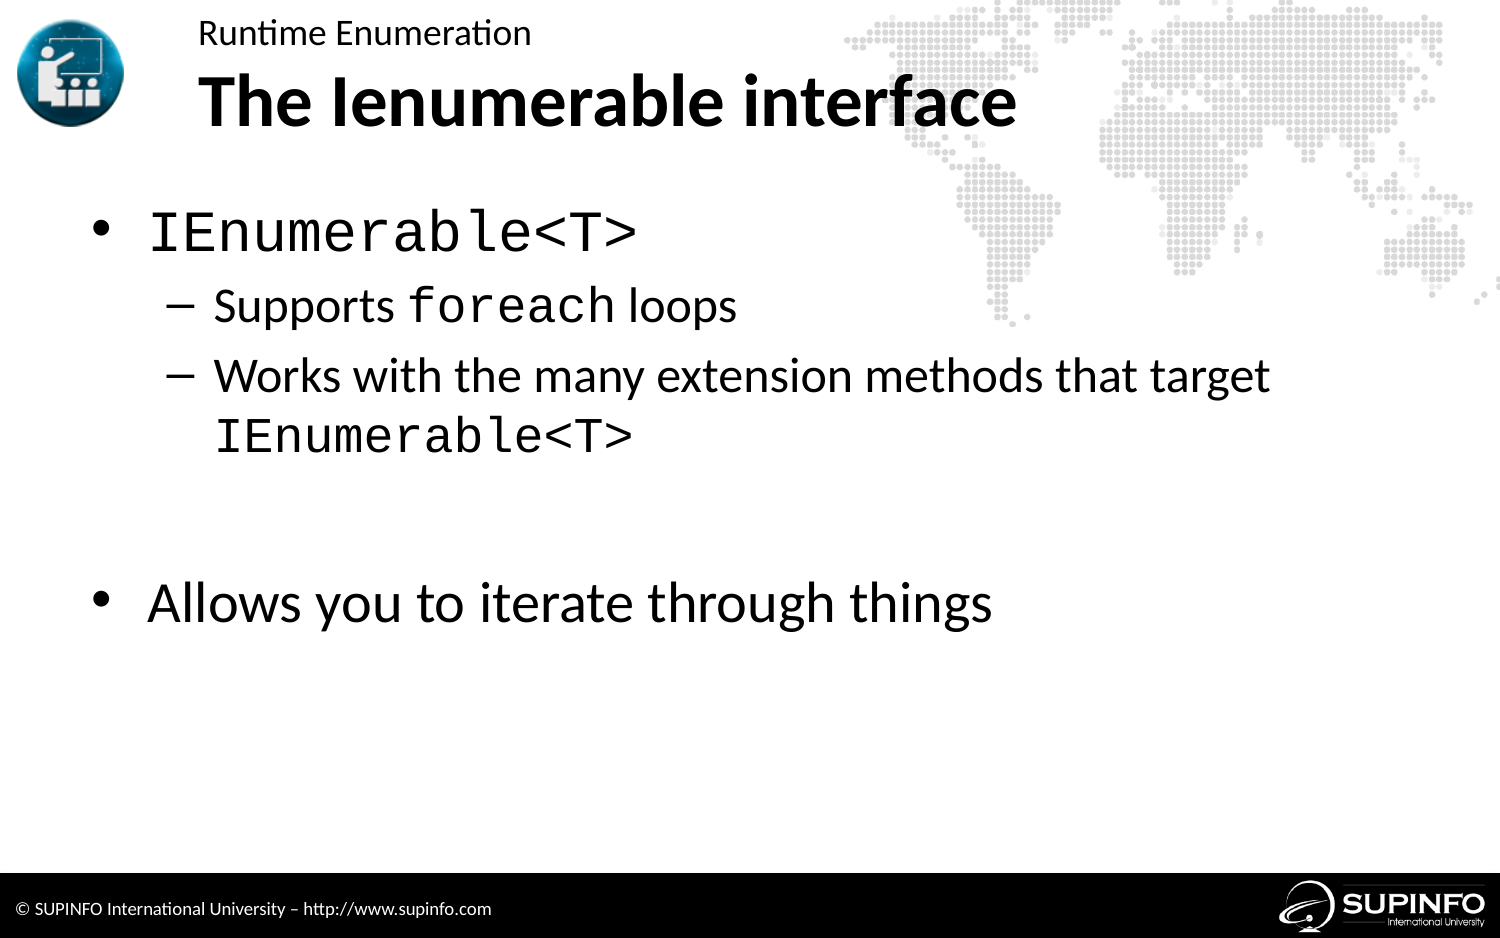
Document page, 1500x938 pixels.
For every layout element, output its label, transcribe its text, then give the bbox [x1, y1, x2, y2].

list Runtime Enumeration [183, 0, 1459, 56]
text_box [419, 28, 450, 90]
picture [844, 0, 1500, 327]
picture [17, 19, 125, 127]
picture [1269, 870, 1494, 938]
title The Ienumerable interface [183, 56, 1459, 138]
picture [49, 37, 102, 75]
picture [39, 46, 101, 107]
list IEnumerable<T> Supports foreach loops Works with the many extension methods that target IEnumerable<T> Allows you to iterate through things [76, 185, 1436, 880]
